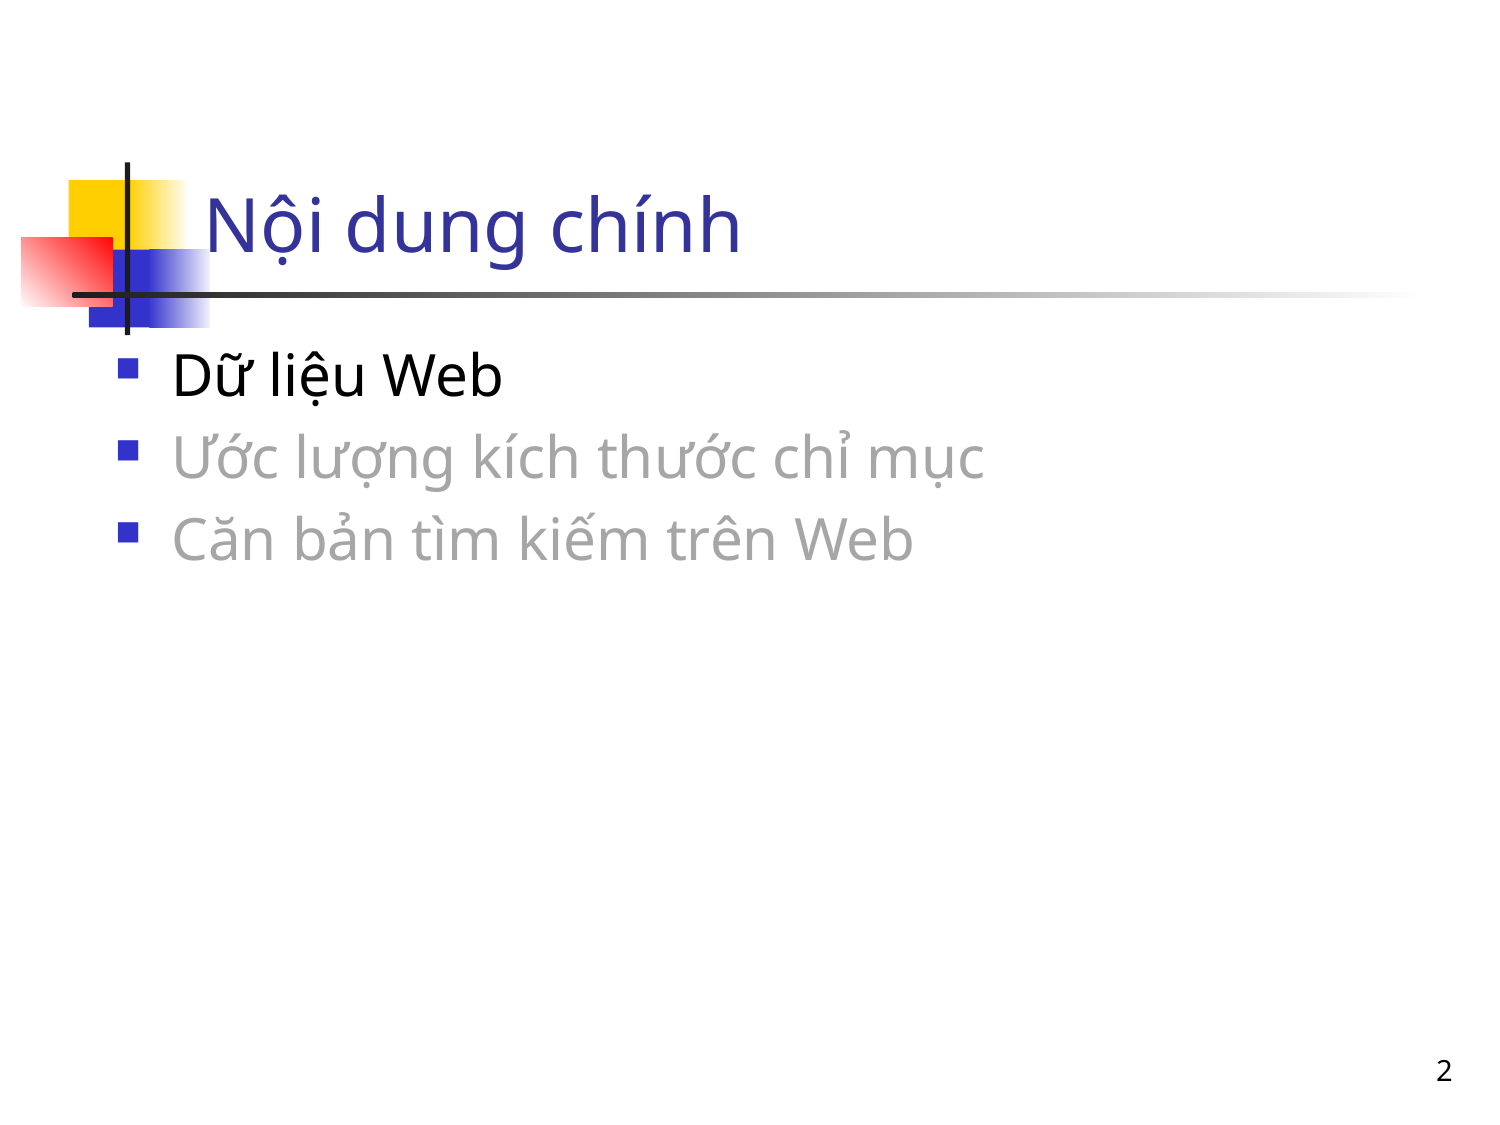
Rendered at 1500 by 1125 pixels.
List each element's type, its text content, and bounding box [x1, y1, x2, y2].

title Nội dung chính [188, 35, 1468, 275]
list Dữ liệu Web Ước lượng kích thước chỉ mục Căn bản tìm kiếm trên Web [100, 331, 1469, 1006]
slide_number 2 [1155, 1024, 1468, 1100]
